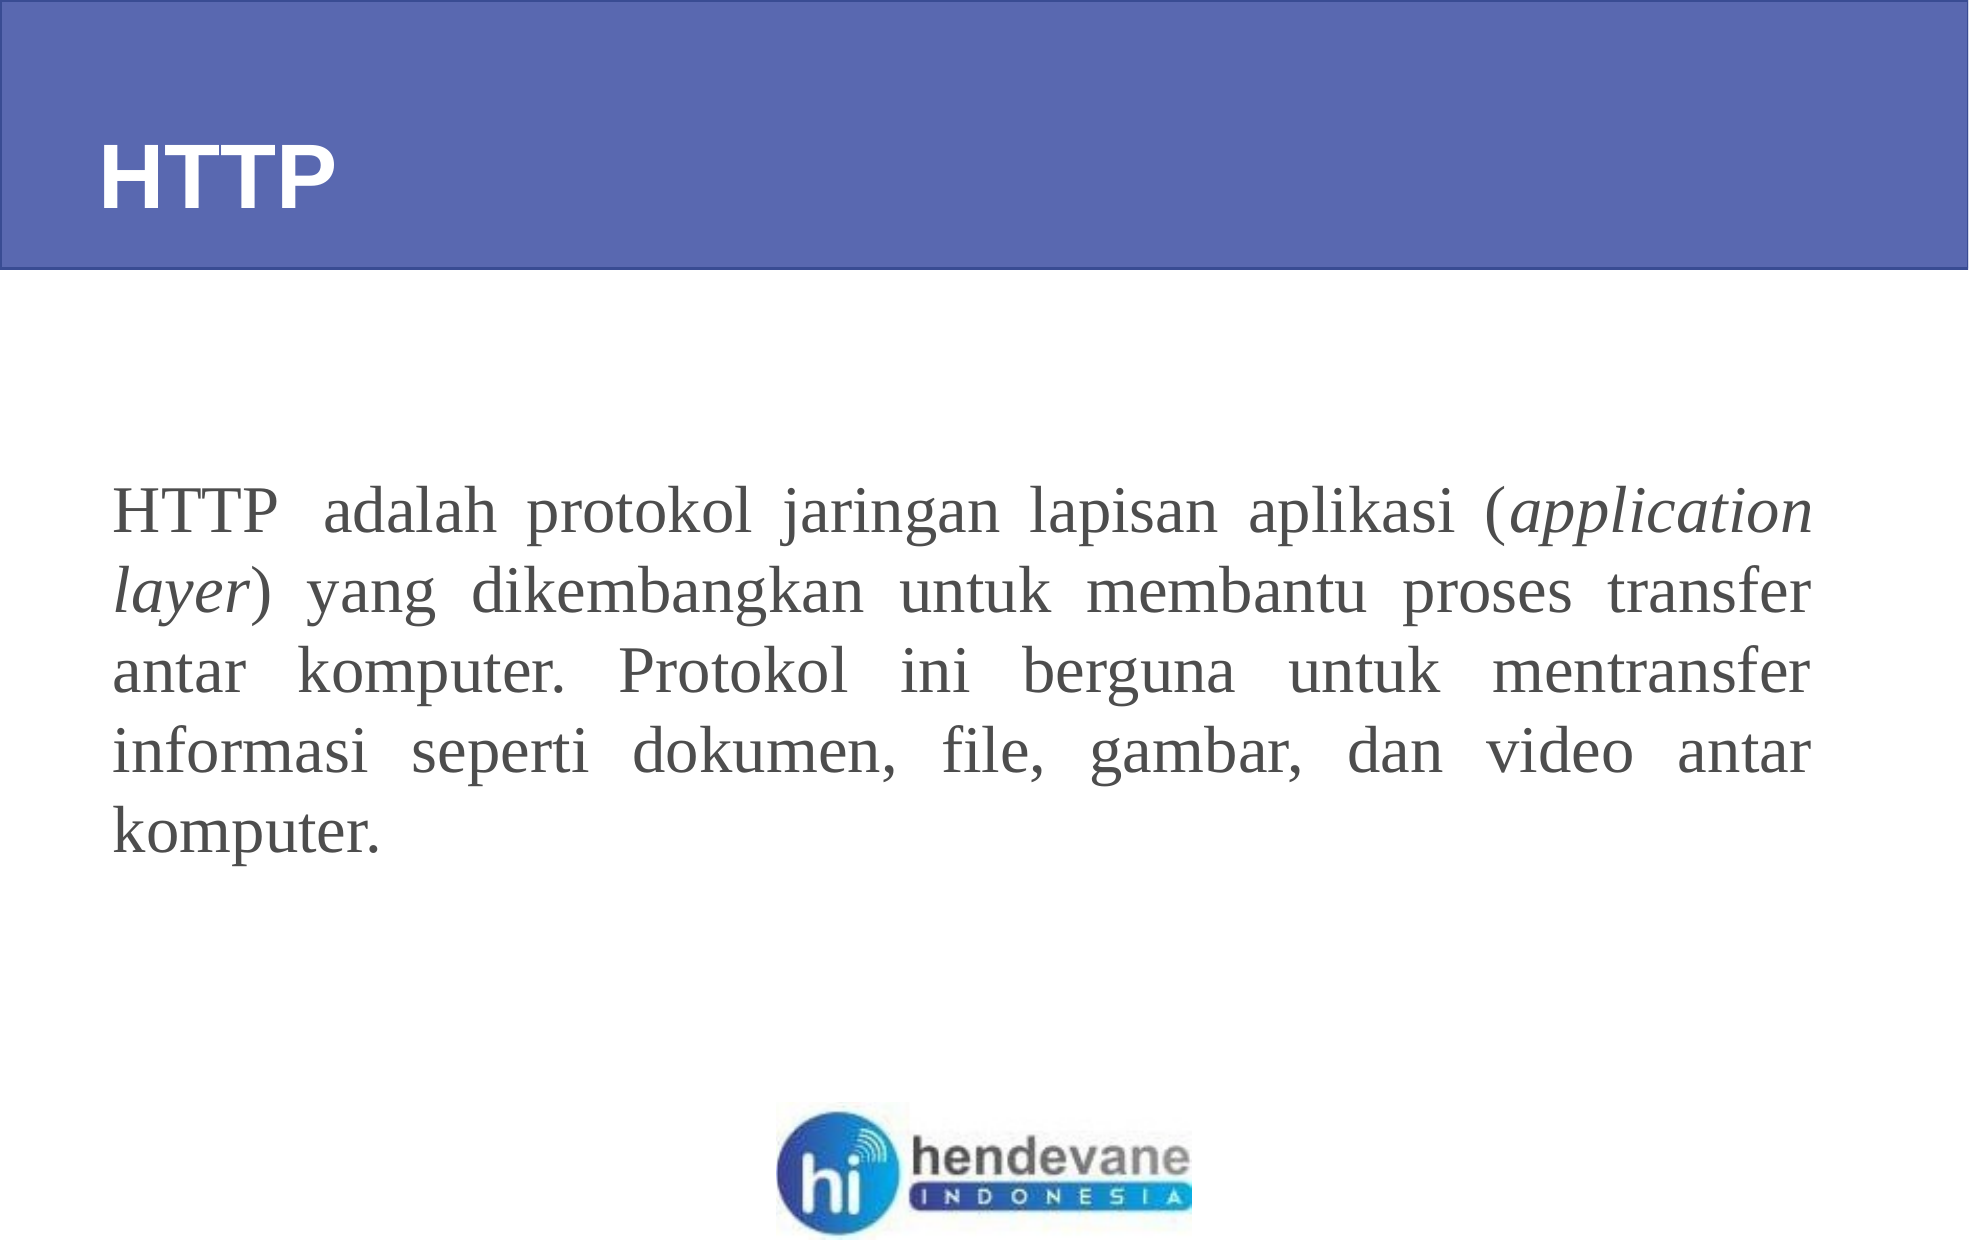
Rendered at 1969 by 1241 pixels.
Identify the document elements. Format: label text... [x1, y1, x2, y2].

text_box HTTP adalah protokol jaringan lapisan aplikasi (application layer) yang dikembangkan untuk membantu proses transfer antar komputer. Protokol ini berguna untuk mentransfer informasi seperti dokumen, file, gambar, dan video antar komputer. [98, 458, 1829, 874]
text_box HTTP [98, 19, 1870, 227]
picture [776, 1102, 1192, 1240]
